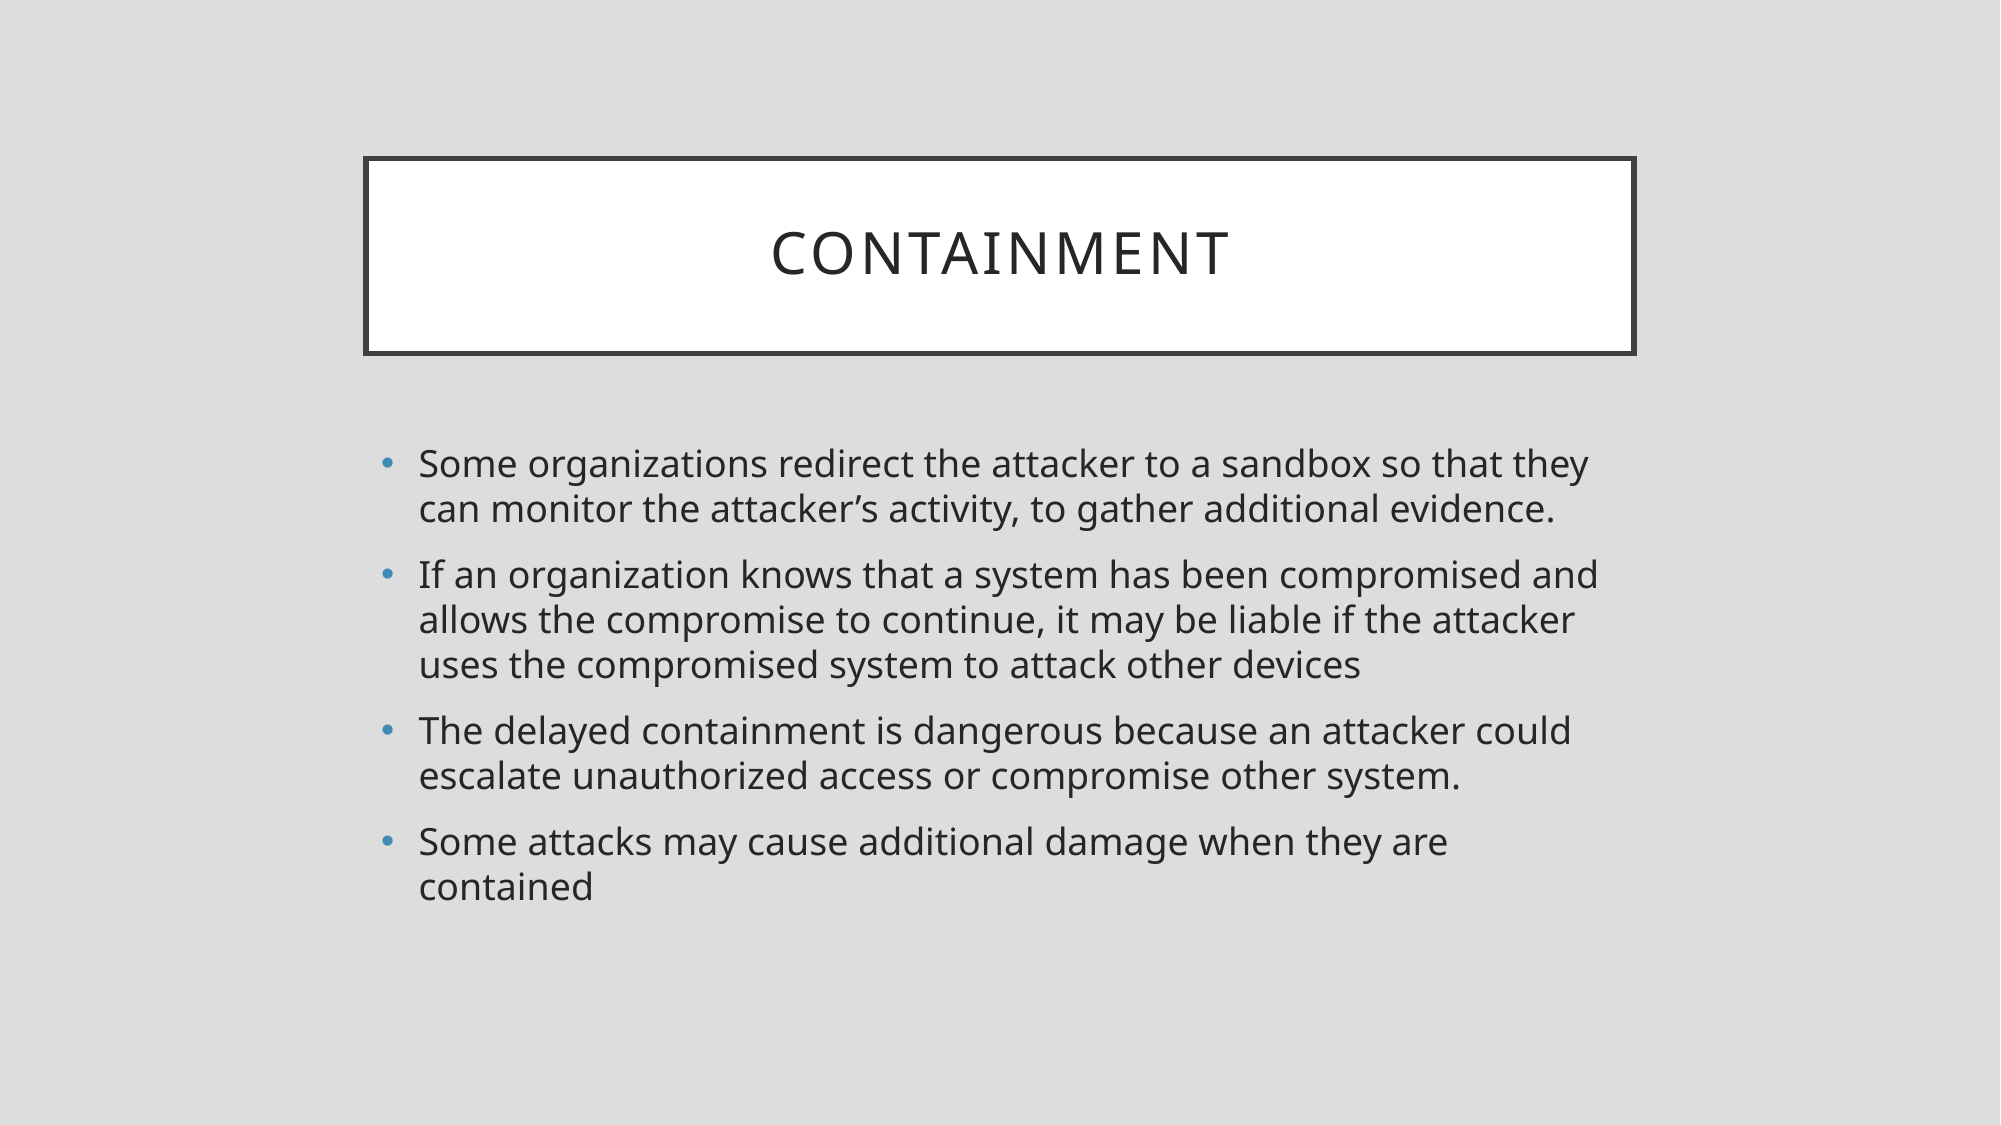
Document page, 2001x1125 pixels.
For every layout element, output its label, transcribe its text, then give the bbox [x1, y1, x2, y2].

title Containment [363, 156, 1637, 356]
list Some organizations redirect the attacker to a sandbox so that they can monitor the attacker’s activity, to gather additional evidence. If an organization knows that a system has been compromised and allows the compromise to continue, it may be liable if the attacker uses the compromised system to attack other devices The delayed containment is dangerous because an attacker could escalate unauthorized access or compromise other system. Some attacks may cause additional damage when they are contained [366, 432, 1634, 942]
